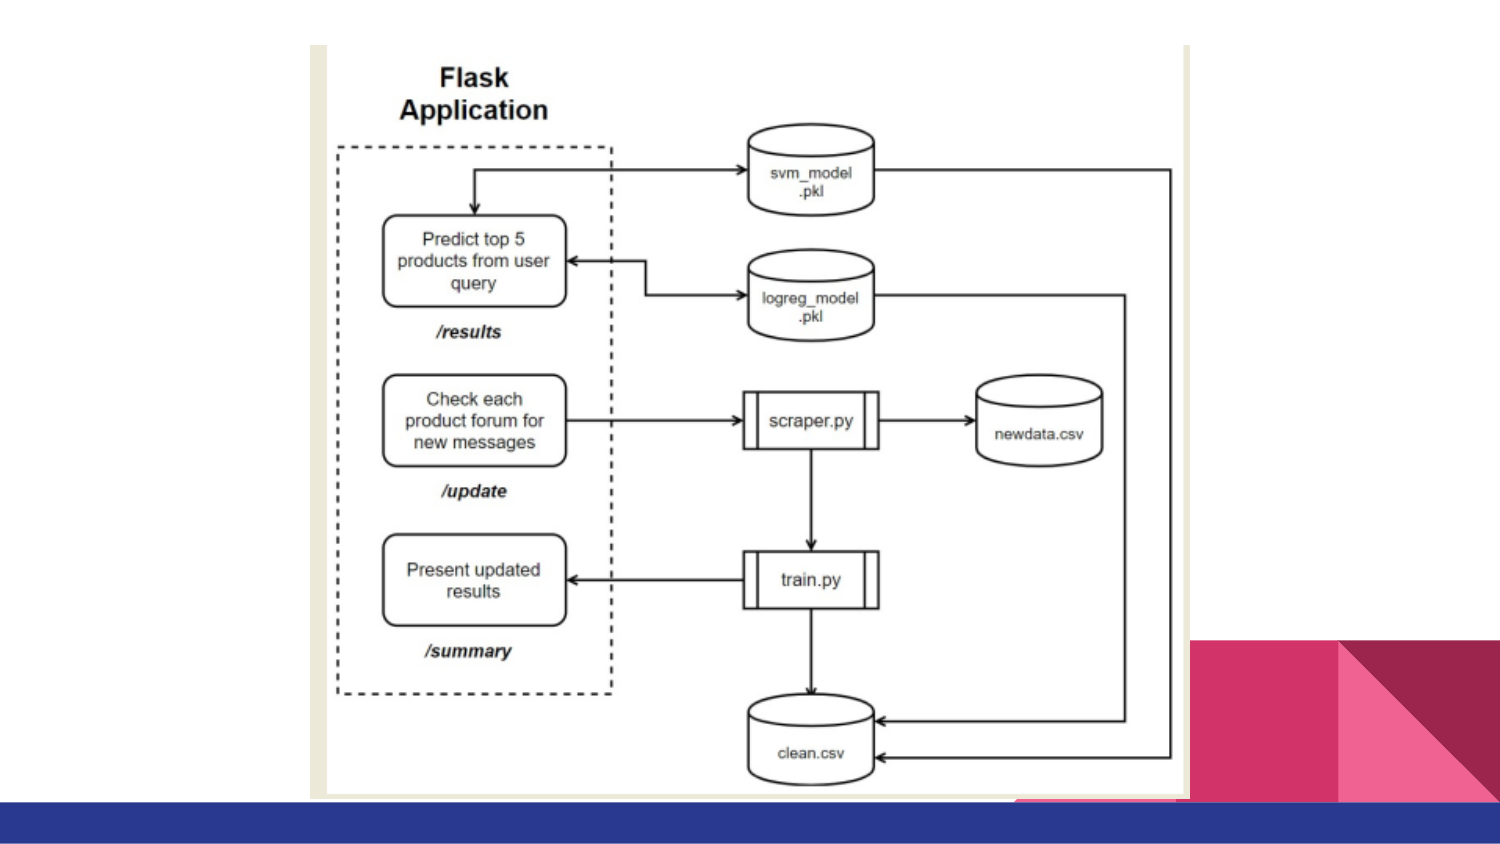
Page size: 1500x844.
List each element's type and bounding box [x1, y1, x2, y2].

picture [310, 45, 1190, 799]
